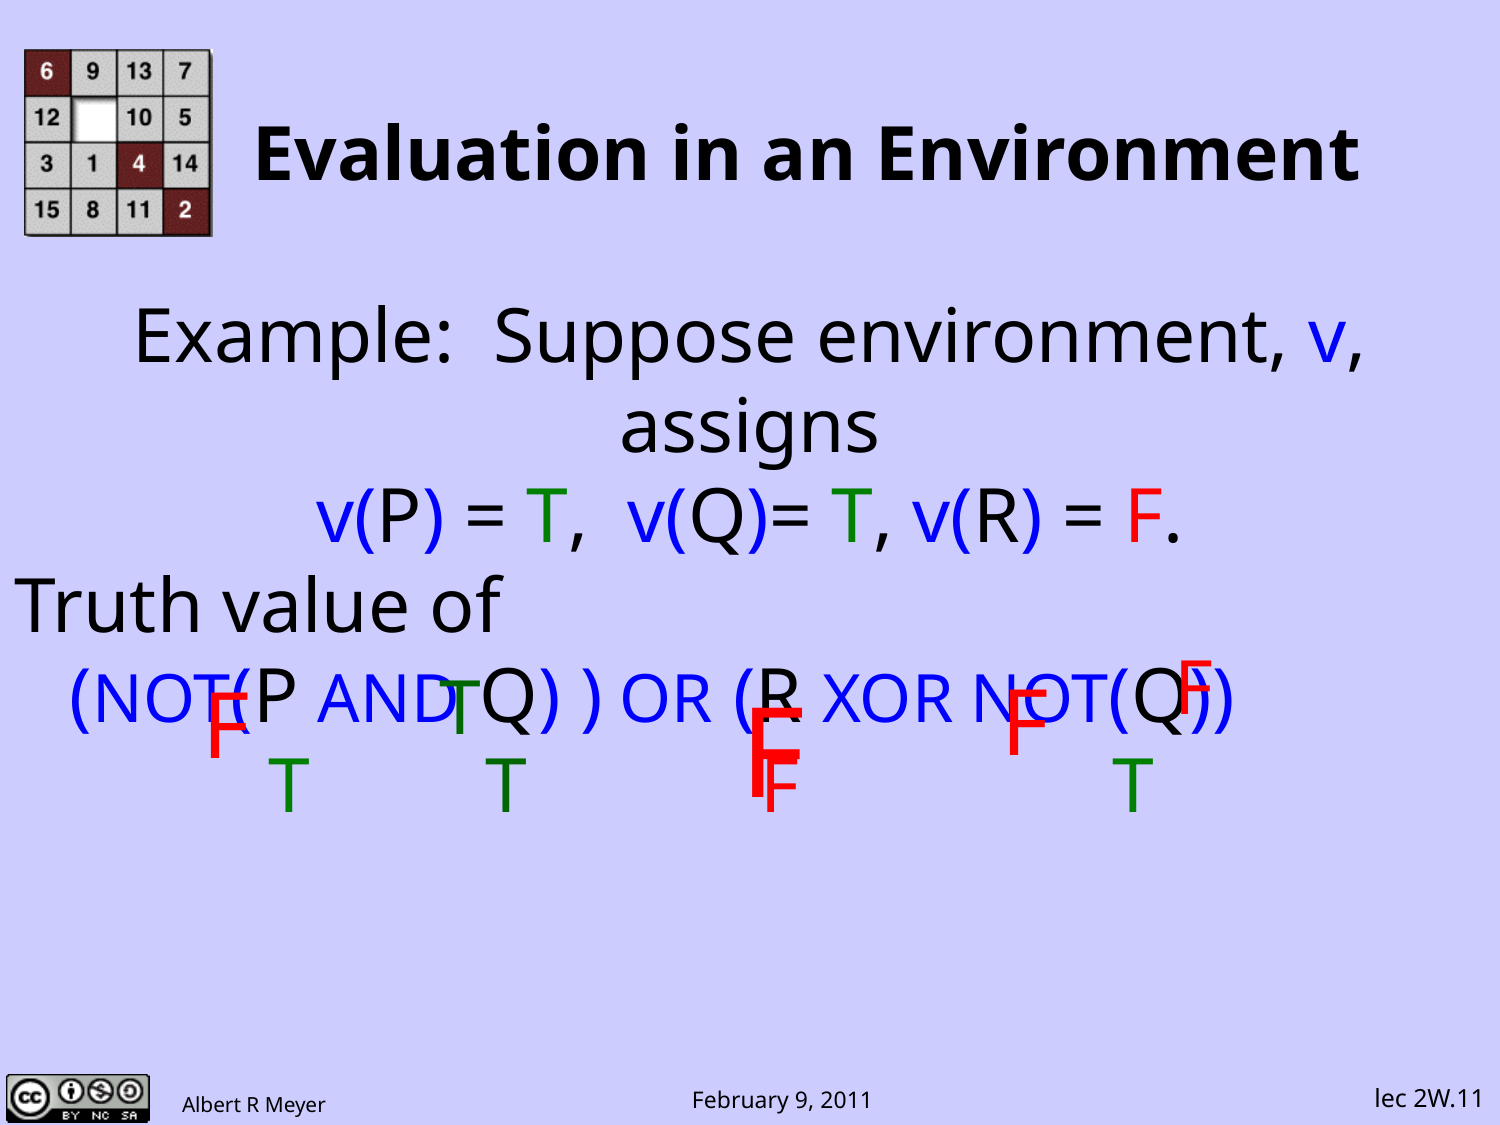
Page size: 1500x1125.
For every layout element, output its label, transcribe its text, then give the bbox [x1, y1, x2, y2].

text_box F [185, 659, 268, 785]
slide_number lec 2W.11 [1354, 1074, 1500, 1121]
text_box T [421, 651, 499, 757]
picture [24, 49, 213, 237]
picture [6, 1074, 150, 1123]
text_box Example: Suppose environment, v, assigns v(P) = T, v(Q)= T, v(R) = F. Truth value of (NOT(P AND Q) ) OR (R XOR NOT(Q)) T T F T [0, 279, 1500, 835]
title Evaluation in an Environment [237, 46, 1404, 255]
text_box F [1156, 631, 1233, 737]
text_box F [712, 665, 832, 831]
text_box F [986, 656, 1063, 781]
